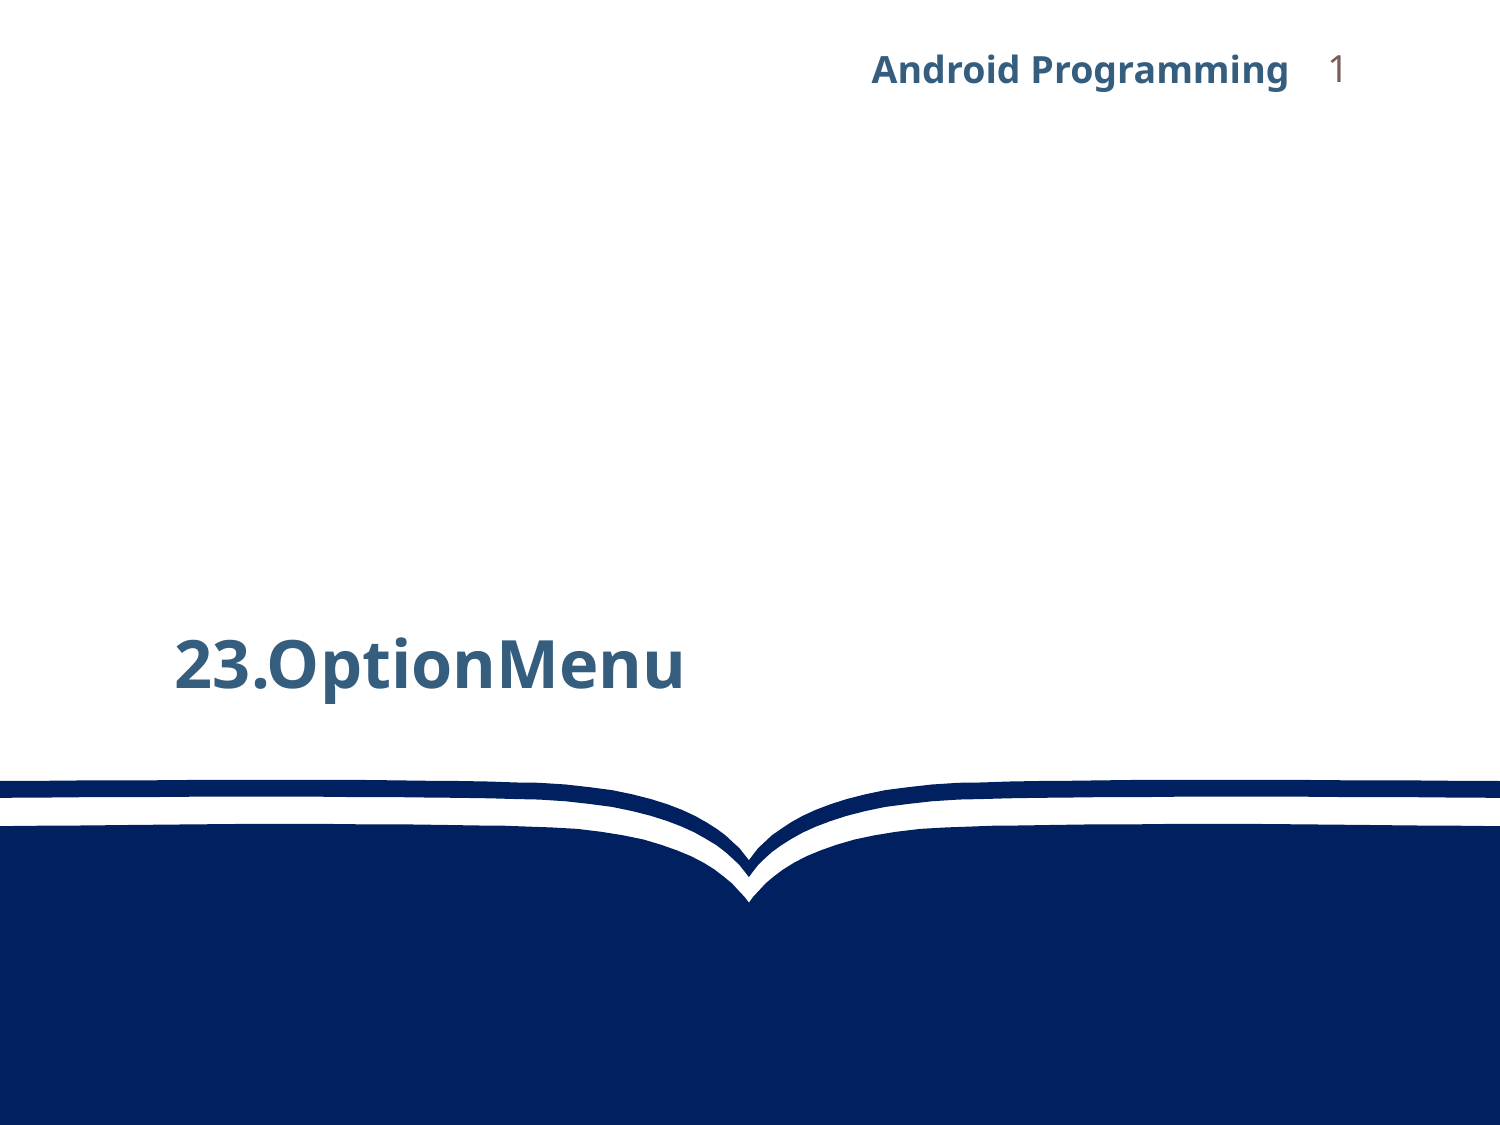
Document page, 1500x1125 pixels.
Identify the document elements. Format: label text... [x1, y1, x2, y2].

slide_number 1 [1312, 37, 1450, 100]
footer Android Programming [342, 38, 1305, 99]
title 23.OptionMenu [159, 586, 1450, 709]
